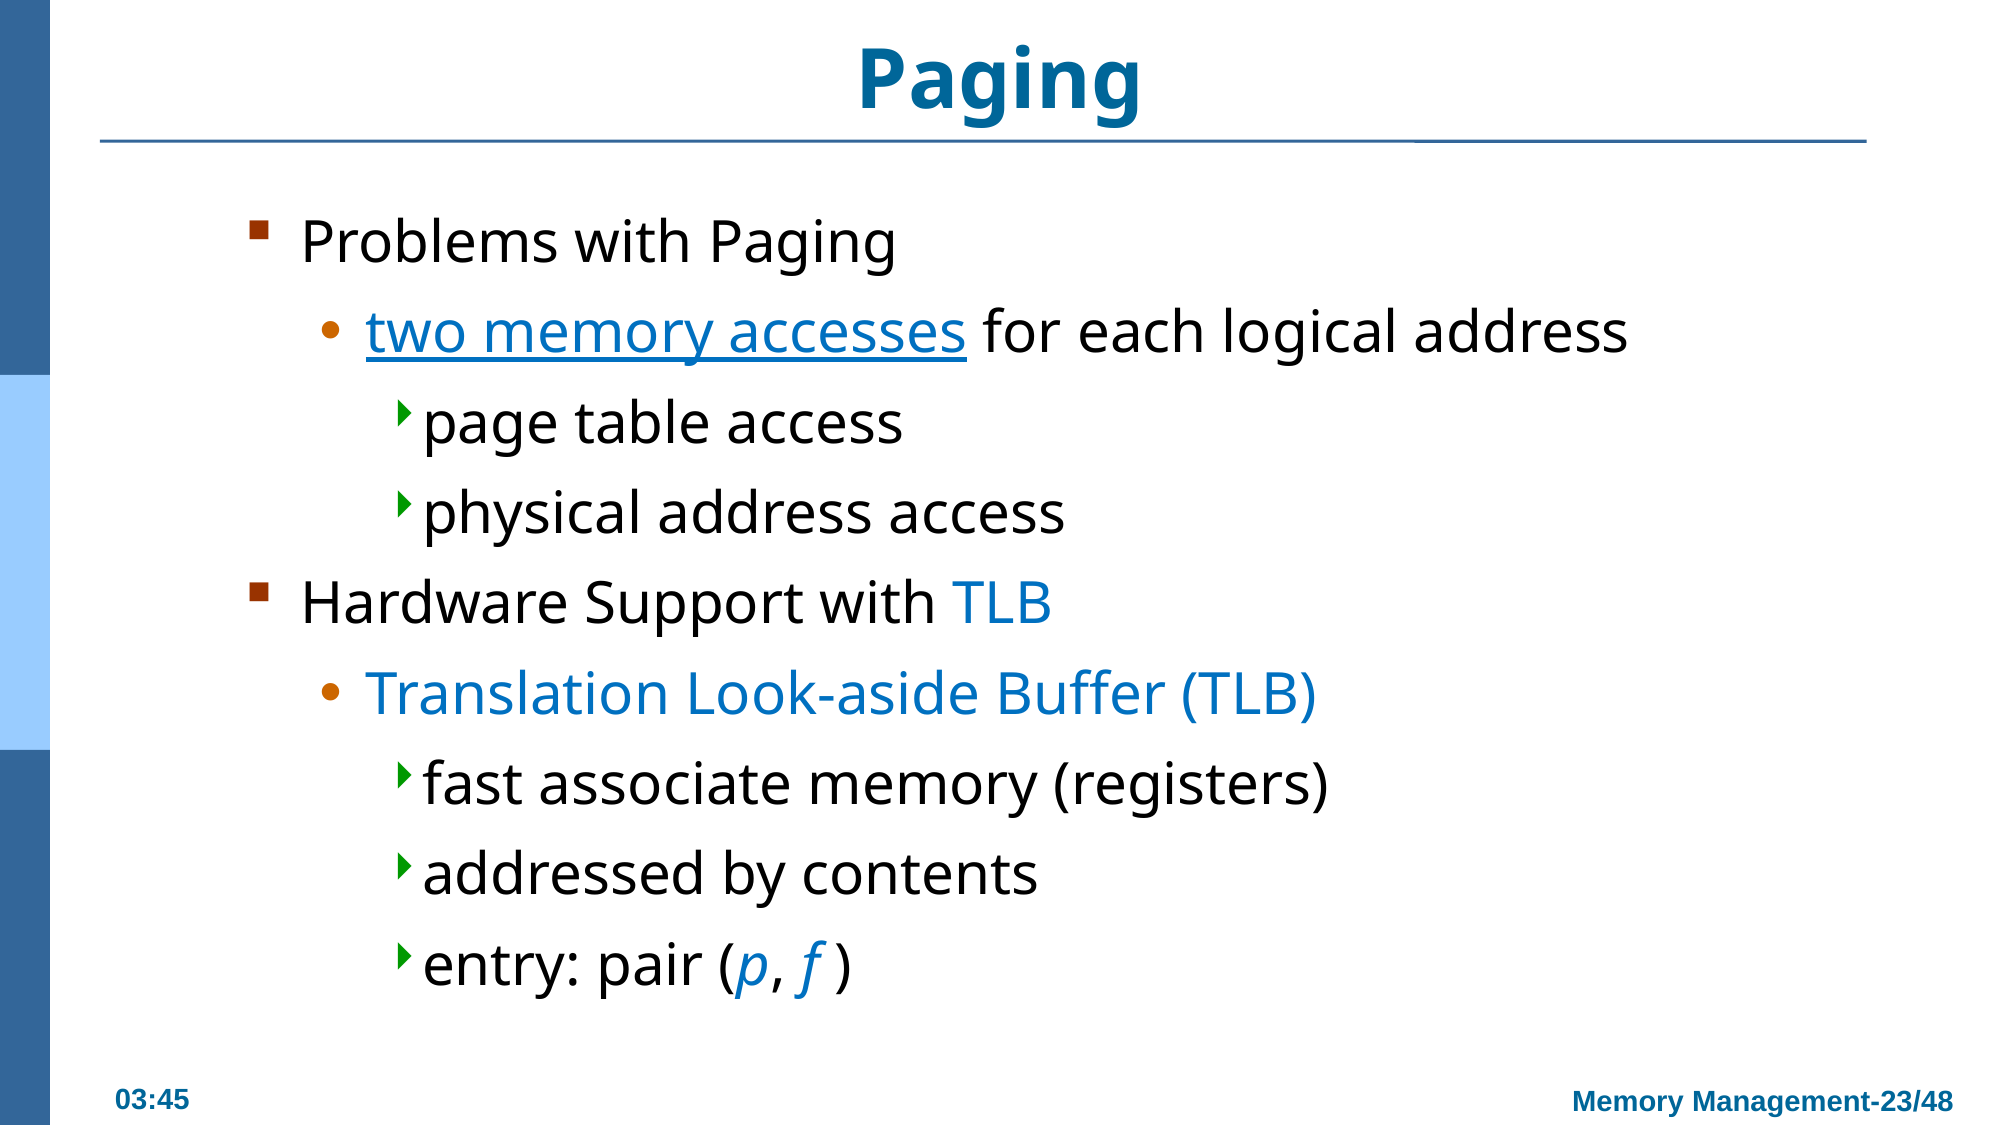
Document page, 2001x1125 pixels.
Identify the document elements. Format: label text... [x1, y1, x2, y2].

list Problems with Paging two memory accesses for each logical address page table access physical address access Hardware Support with TLB Translation Look-aside Buffer (TLB) fast associate memory (registers) addressed by contents entry: pair (p, f ) [229, 196, 1802, 1061]
title Paging [99, 38, 1900, 133]
